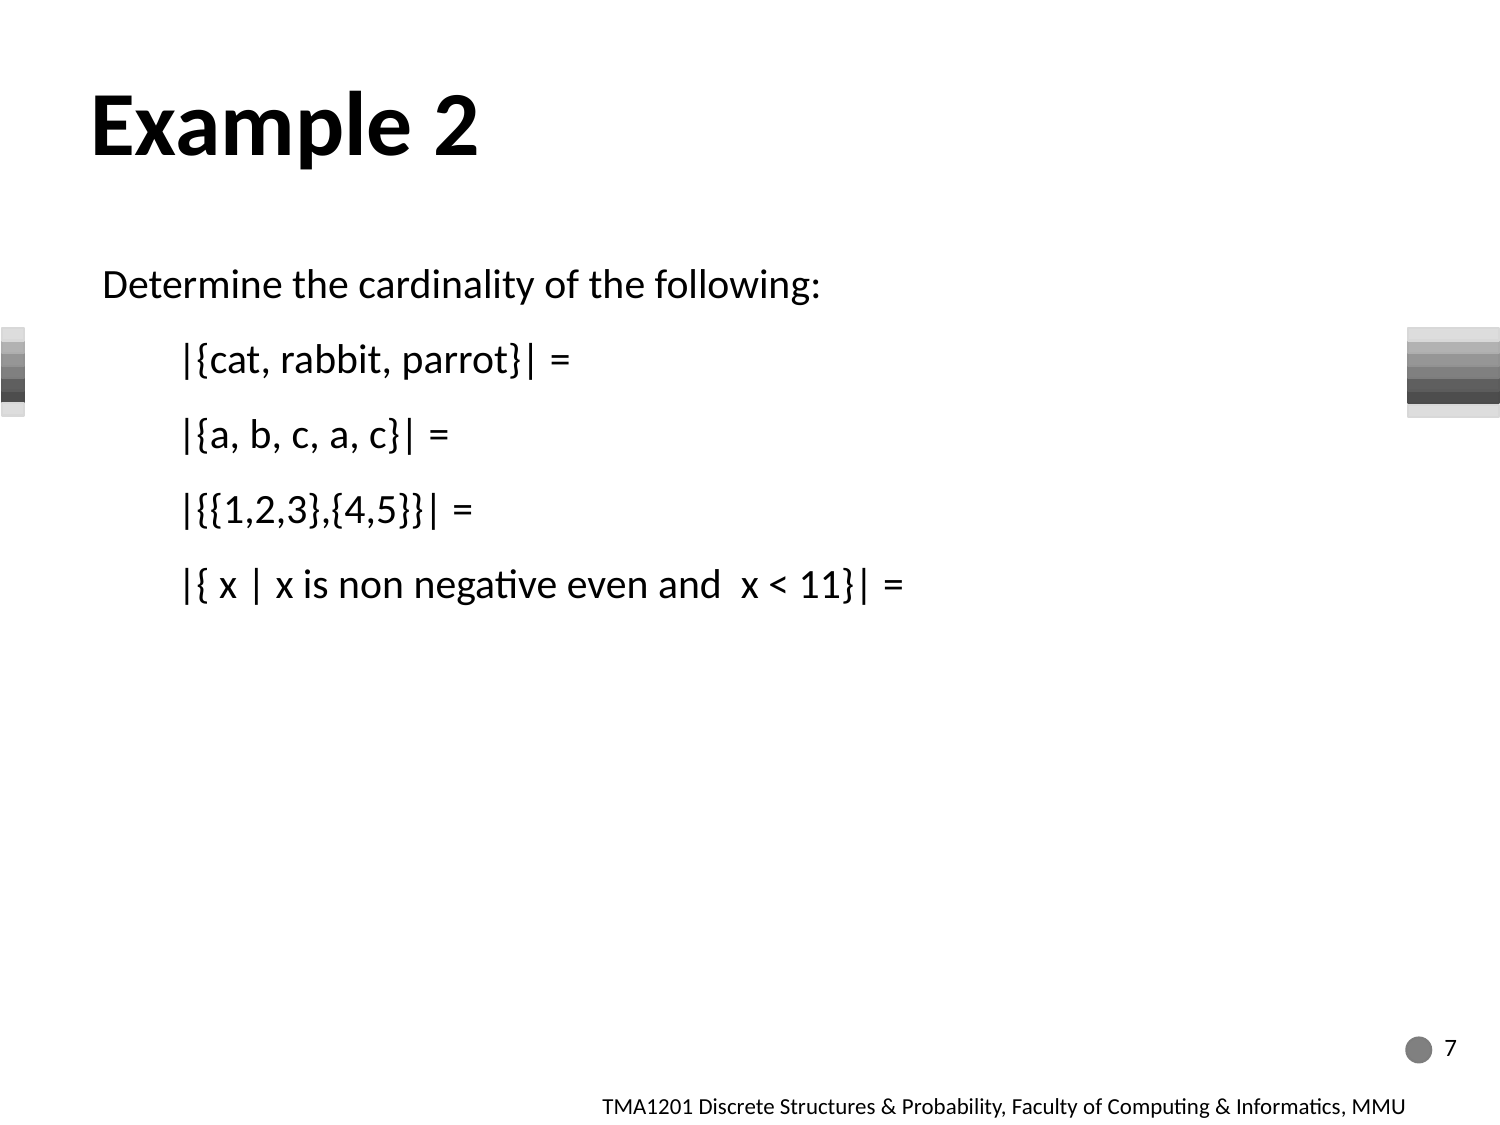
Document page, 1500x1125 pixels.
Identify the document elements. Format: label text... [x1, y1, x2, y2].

slide_number 7 [1429, 1009, 1500, 1085]
footer TMA1201 Discrete Structures & Probability, Faculty of Computing & Informatics, MMU [587, 1084, 1500, 1125]
text_box Example 2 [74, 24, 1425, 213]
text_box Determine the cardinality of the following: |{cat, rabbit, parrot}| = |{a, b, c, a, c}| = |{{1,2,3},{4,5}}| = |{ x | x is non negative even and x < 11}| = [87, 224, 1200, 665]
